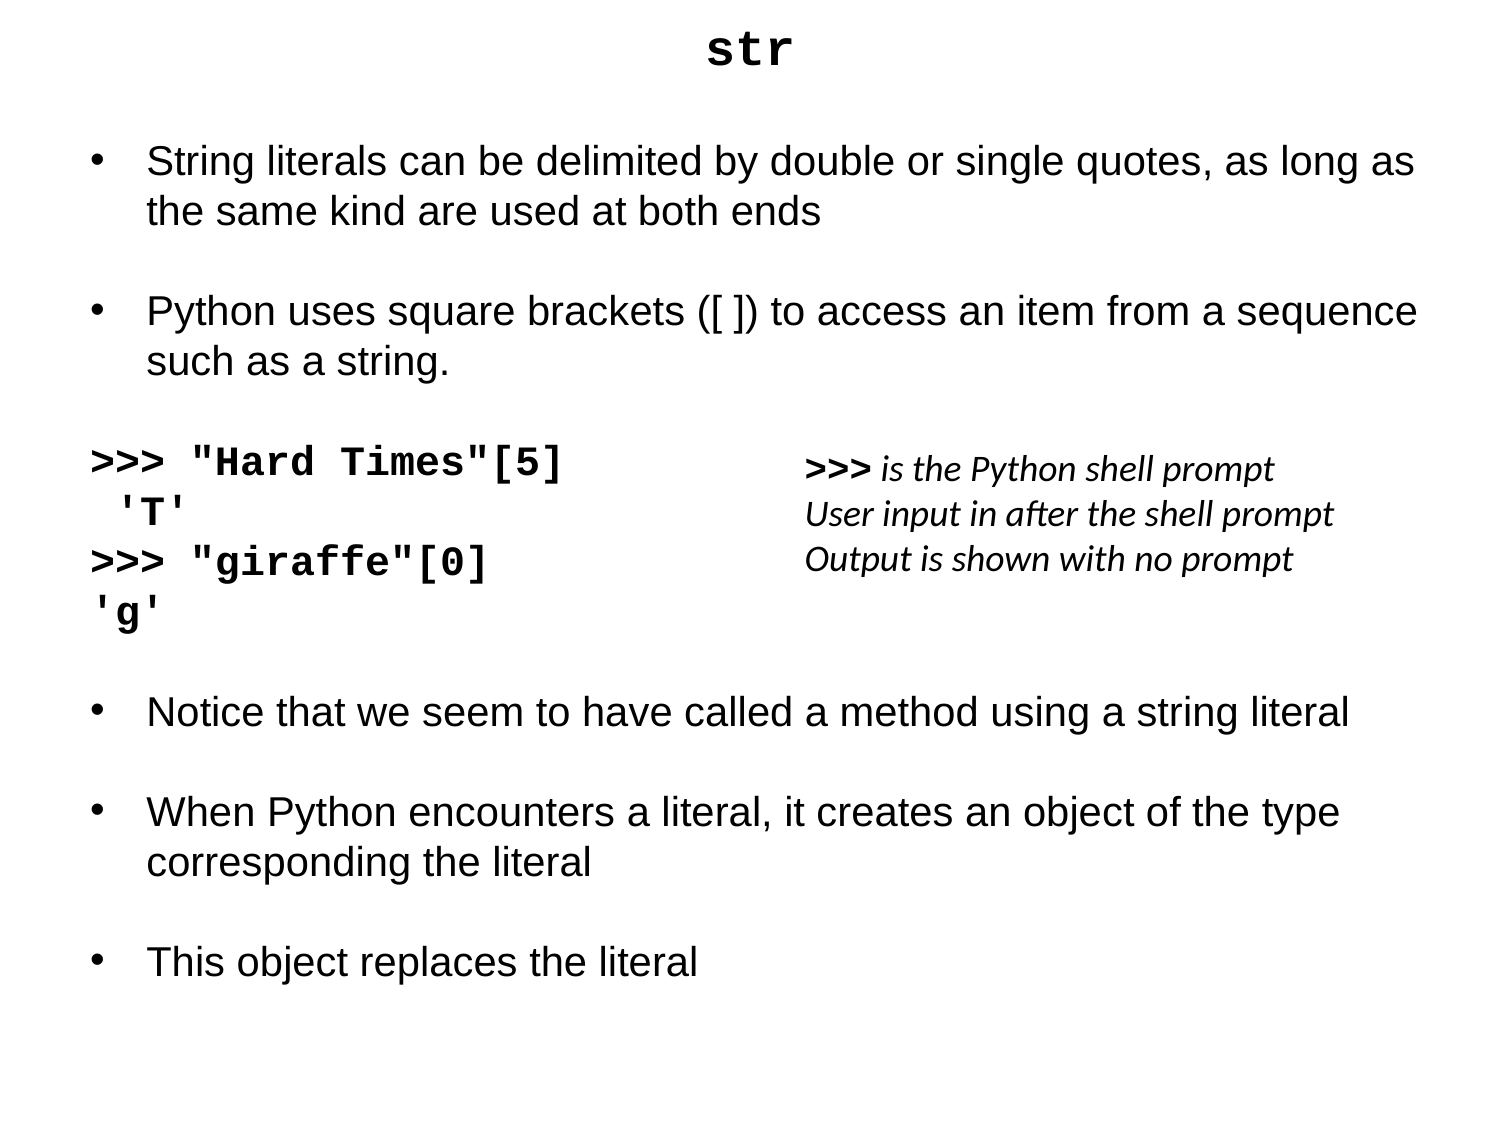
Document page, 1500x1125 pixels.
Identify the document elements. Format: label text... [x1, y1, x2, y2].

list String literals can be delimited by double or single quotes, as long as the same kind are used at both ends Python uses square brackets ([ ]) to access an item from a sequence such as a string. >>> "Hard Times"[5] 'T' >>> "giraffe"[0] 'g' Notice that we seem to have called a method using a string literal When Python encounters a literal, it creates an object of the type corresponding the literal This object replaces the literal [75, 126, 1442, 1094]
title str [75, 2, 1425, 89]
text_box >>> is the Python shell prompt User input in after the shell prompt Output is shown with no prompt [789, 436, 1350, 587]
